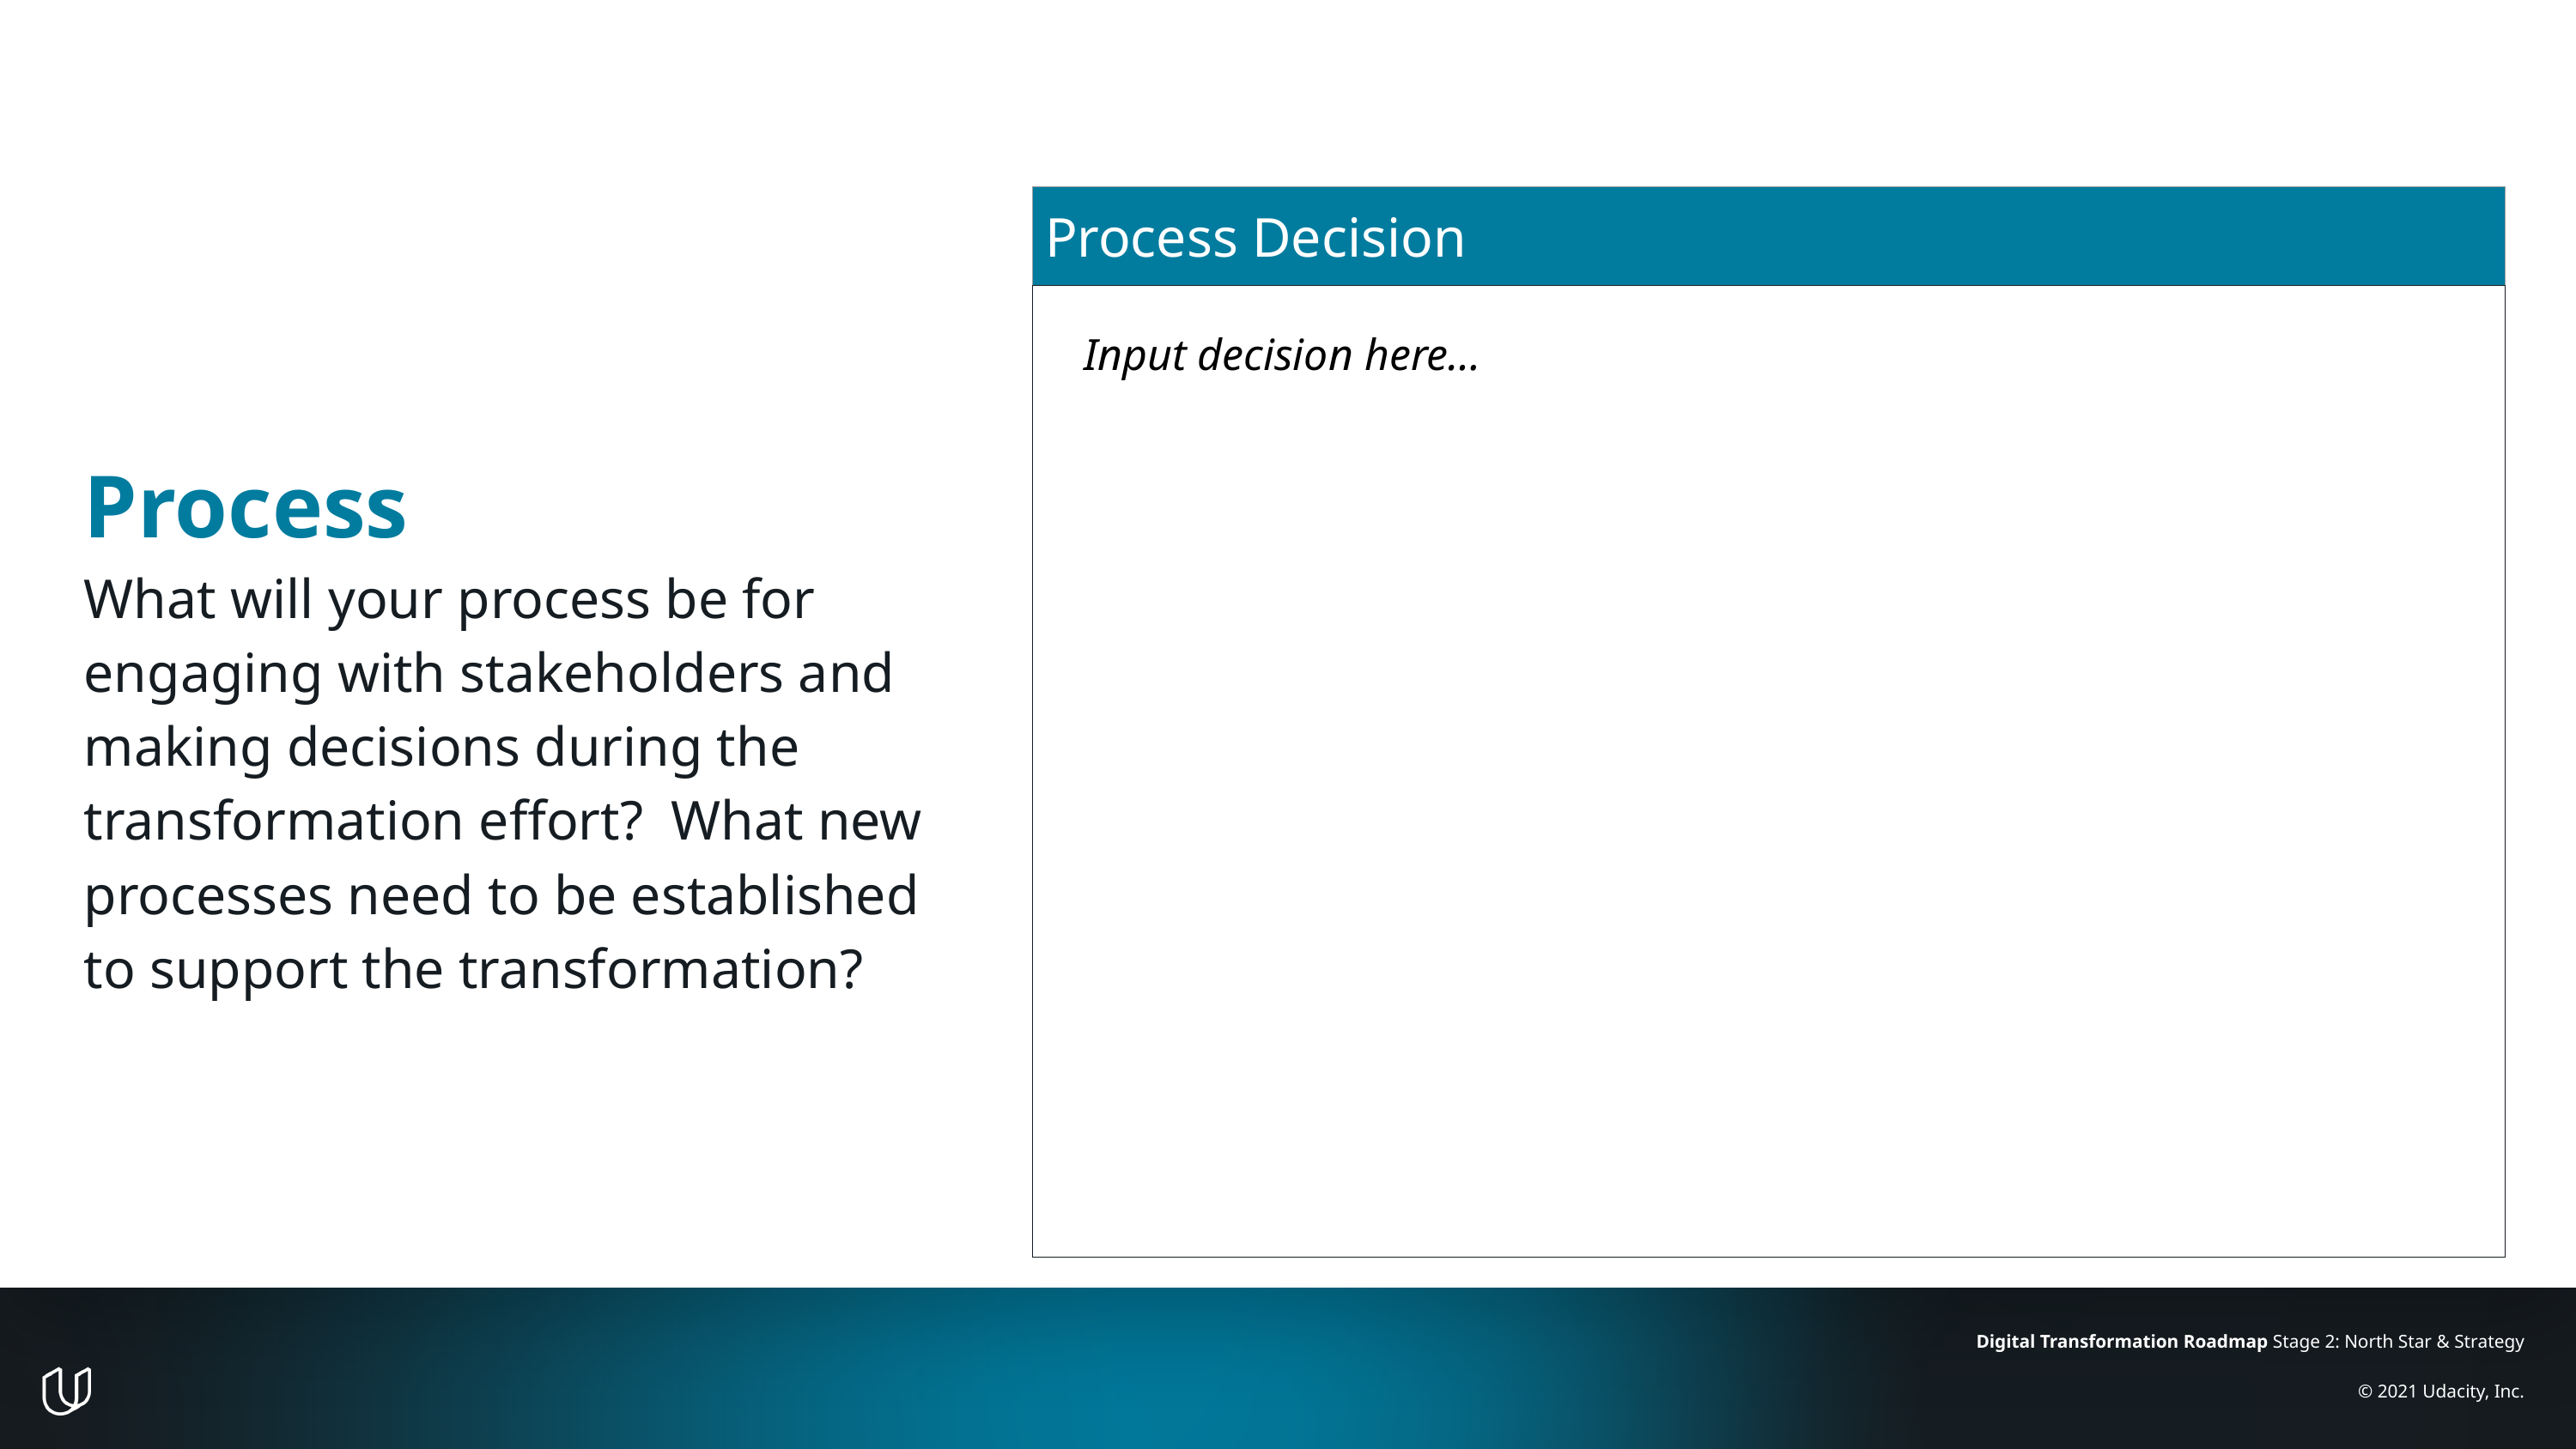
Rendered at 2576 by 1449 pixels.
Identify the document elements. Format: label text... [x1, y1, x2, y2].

table_cell Input decision here… [1033, 286, 2505, 1257]
picture [1558, 1288, 2576, 1449]
list Process What will your process be for engaging with stakeholders and making decisions during the transformation effort? What new processes need to be established to support the transformation? [70, 186, 982, 1249]
table_header Process Decision [1033, 187, 2505, 285]
picture [0, 1288, 679, 1449]
